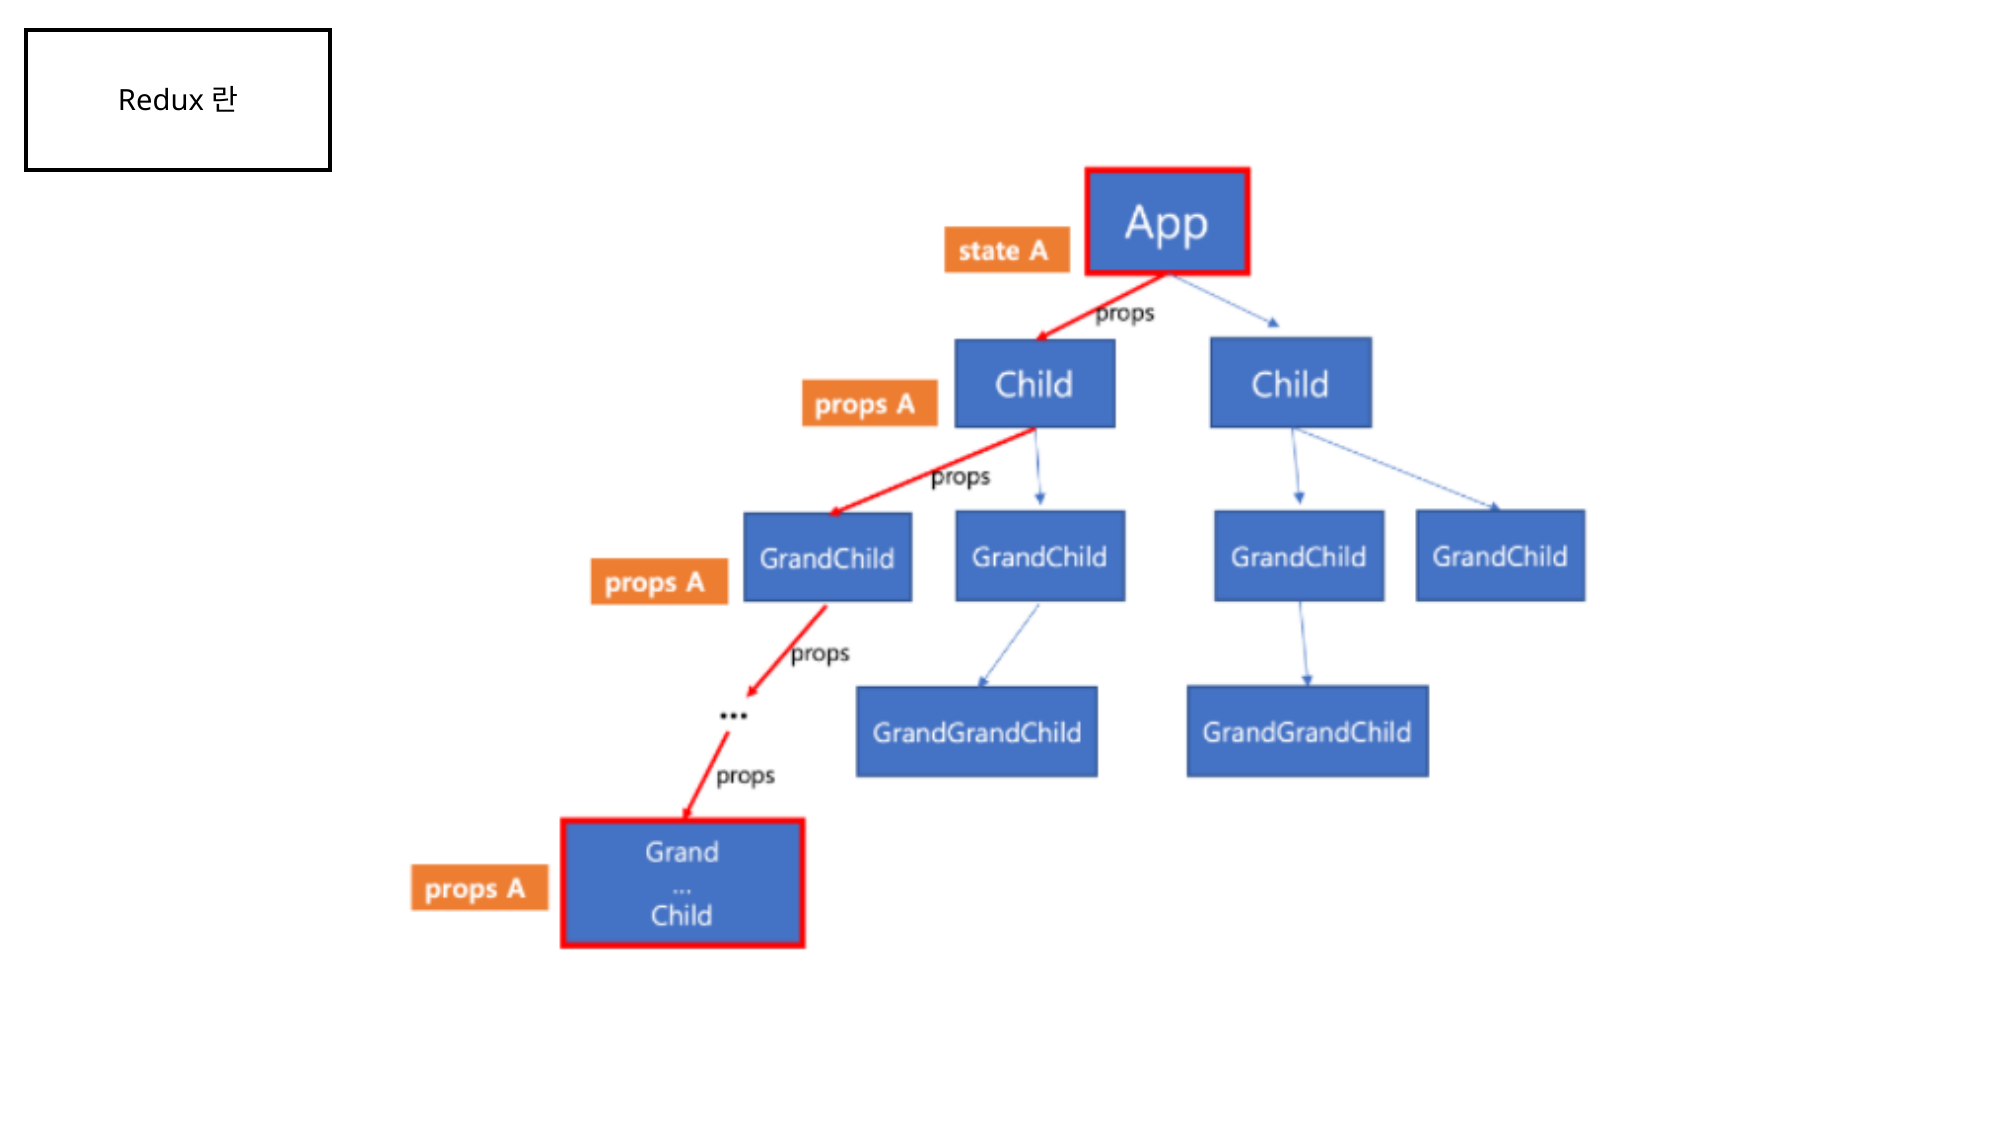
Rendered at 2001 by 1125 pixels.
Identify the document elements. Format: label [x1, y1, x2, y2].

picture [373, 140, 1627, 985]
text_box [26, 29, 330, 171]
